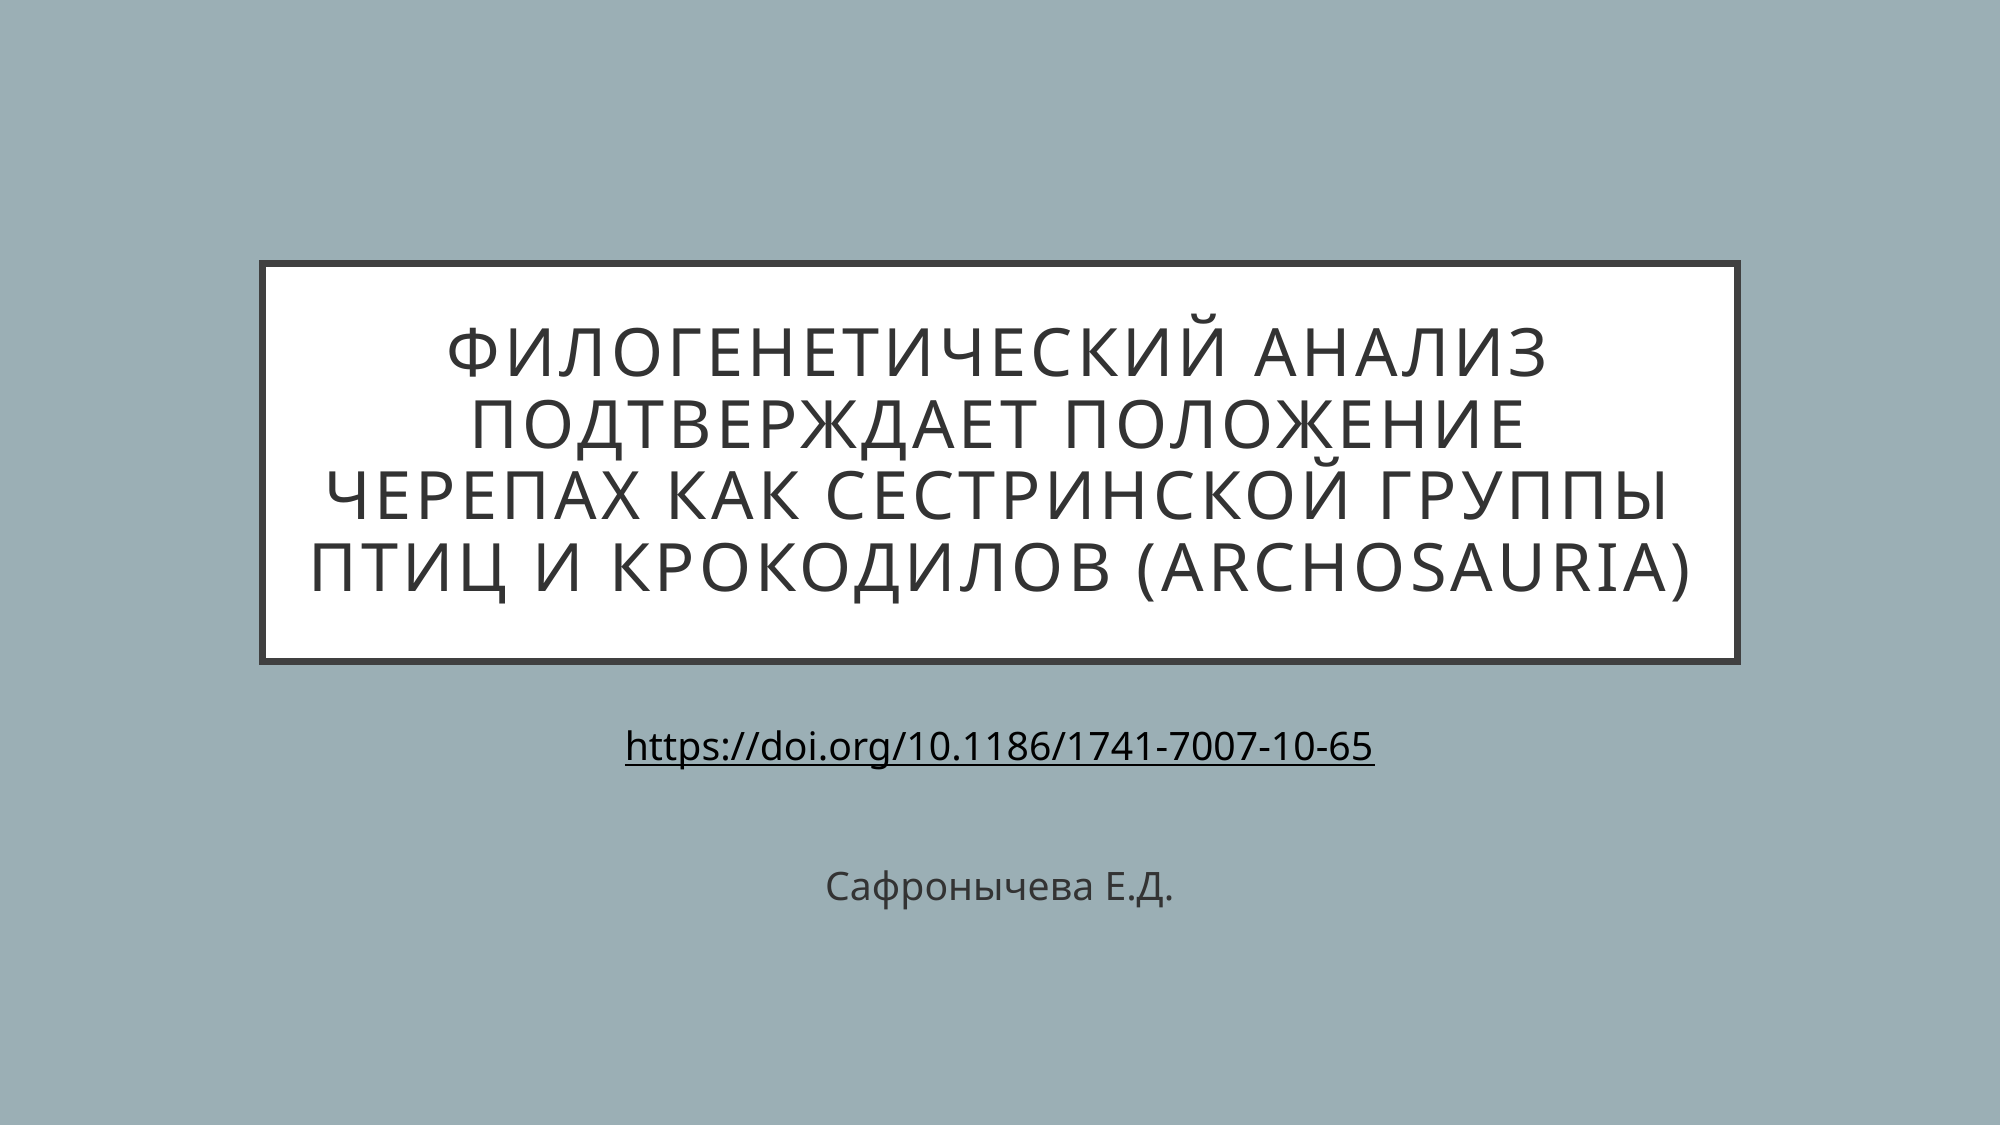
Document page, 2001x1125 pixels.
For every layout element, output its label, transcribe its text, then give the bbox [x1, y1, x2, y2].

title Филогенетический анализ подтверждает положение черепах как сестринской группы птиц и крокодилов (Archosauria) [259, 260, 1741, 665]
subtitle https://doi.org/10.1186/1741-7007-10-65 Сафронычева Е.Д. [442, 713, 1558, 918]
